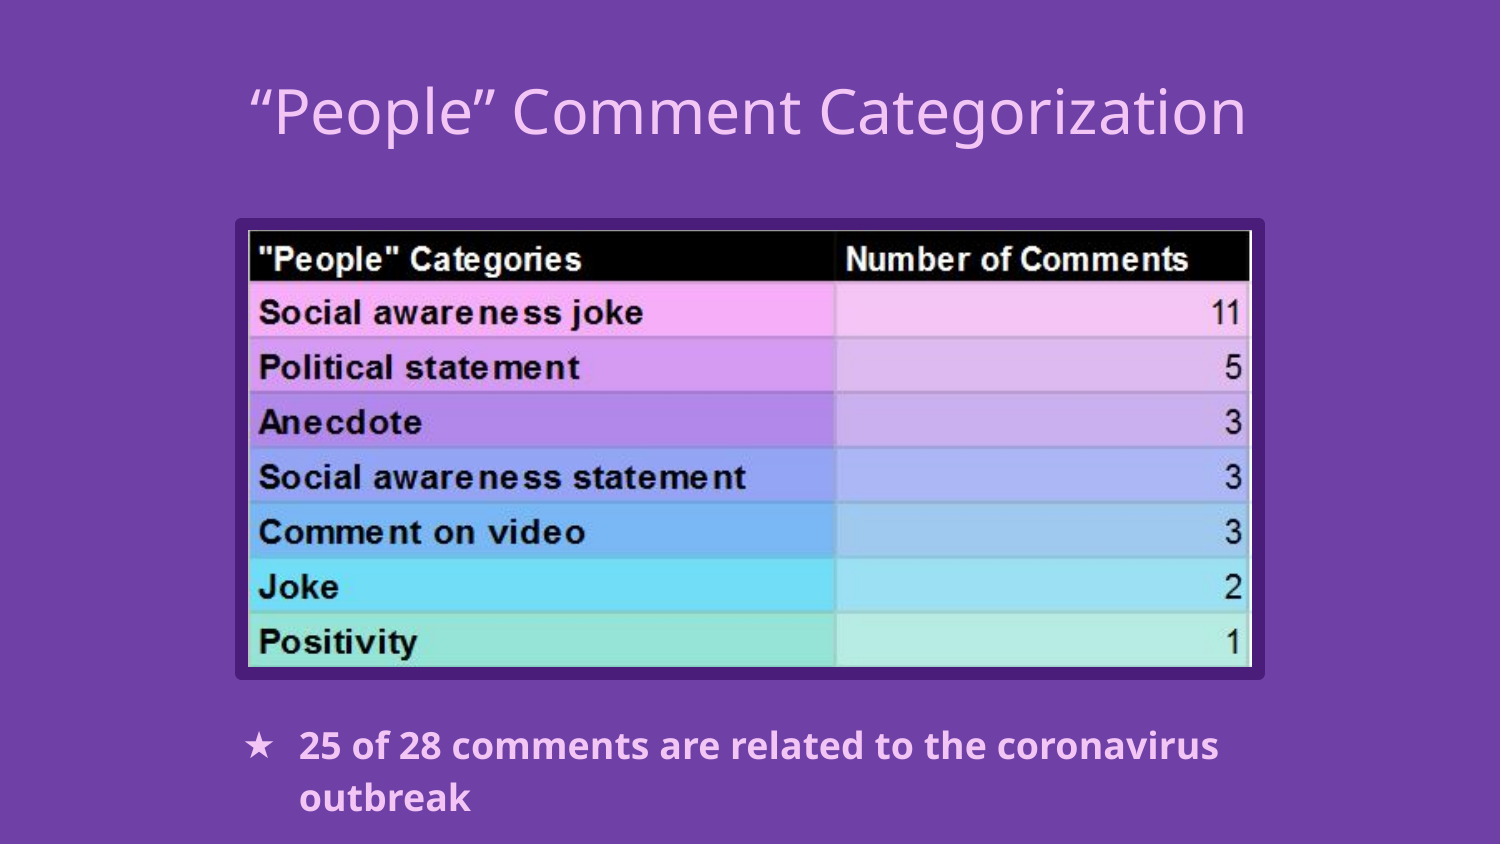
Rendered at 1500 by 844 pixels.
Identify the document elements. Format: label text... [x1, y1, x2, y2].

list 25 of 28 comments are related to the coronavirus outbreak [208, 700, 1340, 802]
picture [247, 229, 1253, 668]
title “People” Comment Categorization [77, 56, 1423, 181]
